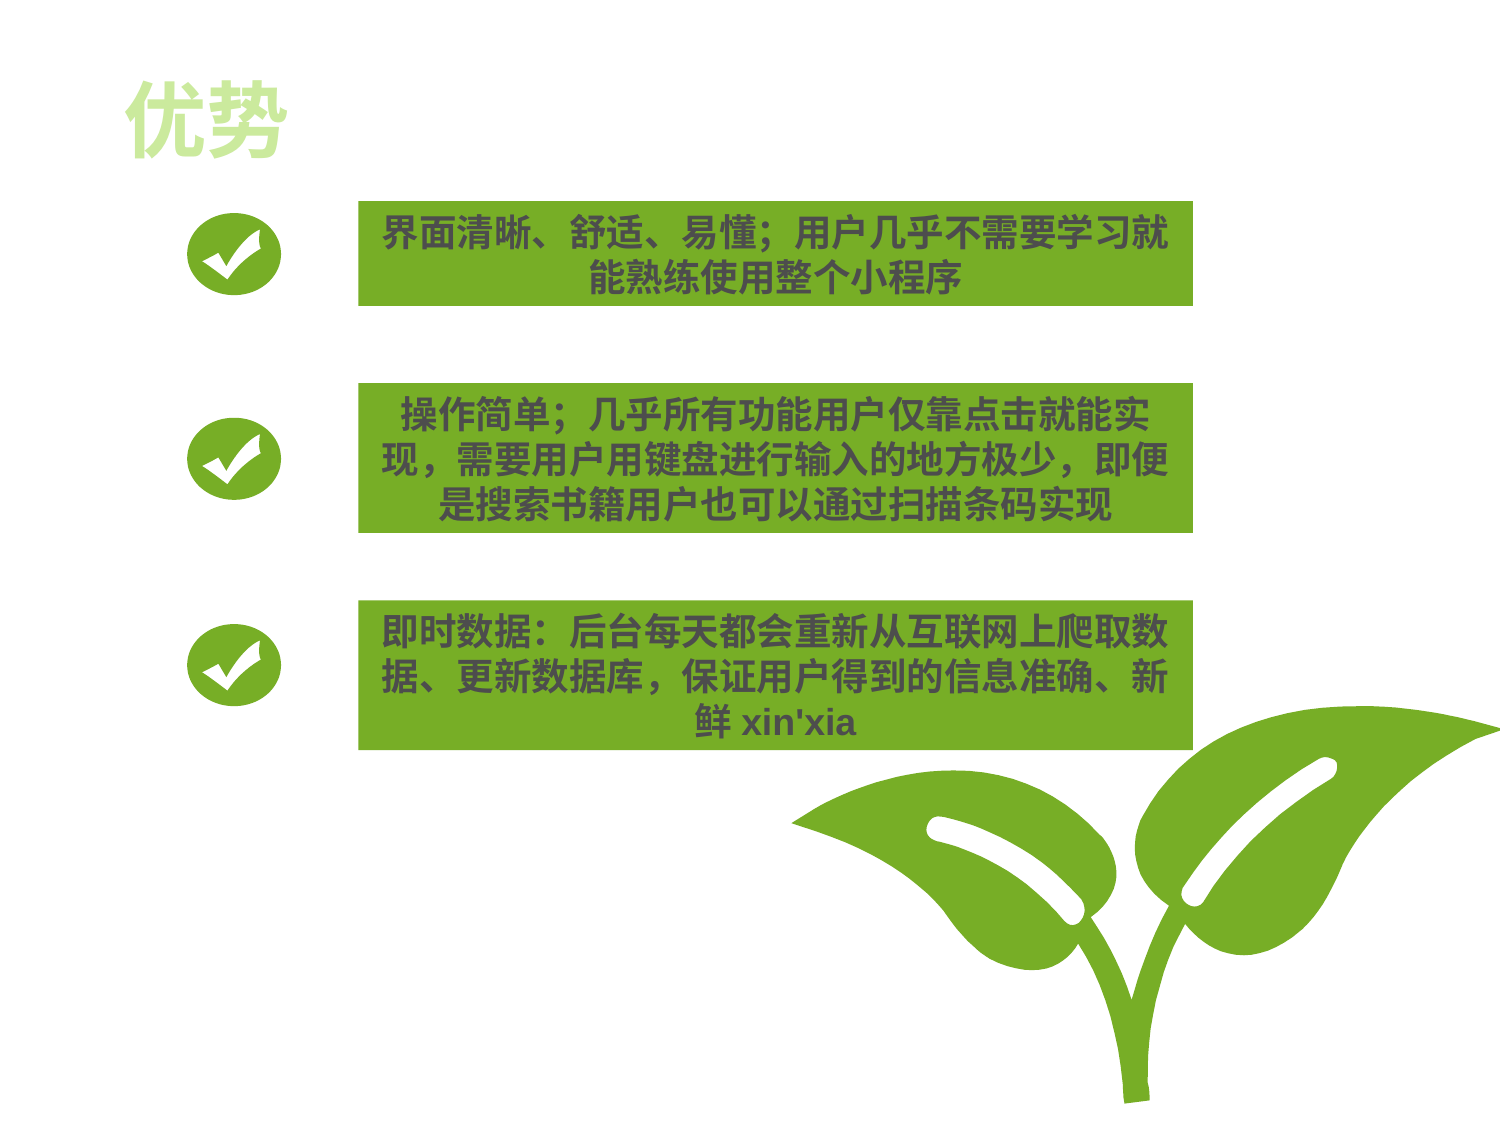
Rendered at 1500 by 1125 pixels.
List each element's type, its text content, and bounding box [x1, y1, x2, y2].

text_box 优势 [99, 60, 314, 176]
text_box 即时数据：后台每天都会重新从互联网上爬取数据、更新数据库，保证用户得到的信息准确、新鲜xin'xia [358, 600, 1193, 751]
text_box 界面清晰、舒适、易懂；用户几乎不需要学习就能熟练使用整个小程序 [358, 201, 1193, 306]
text_box [187, 624, 282, 707]
text_box [187, 417, 282, 500]
text_box [187, 213, 282, 296]
text_box 操作简单；几乎所有功能用户仅靠点击就能实现，需要用户用键盘进行输入的地方极少，即便是搜索书籍用户也可以通过扫描条码实现 [358, 383, 1193, 533]
text_box [791, 706, 1500, 1104]
